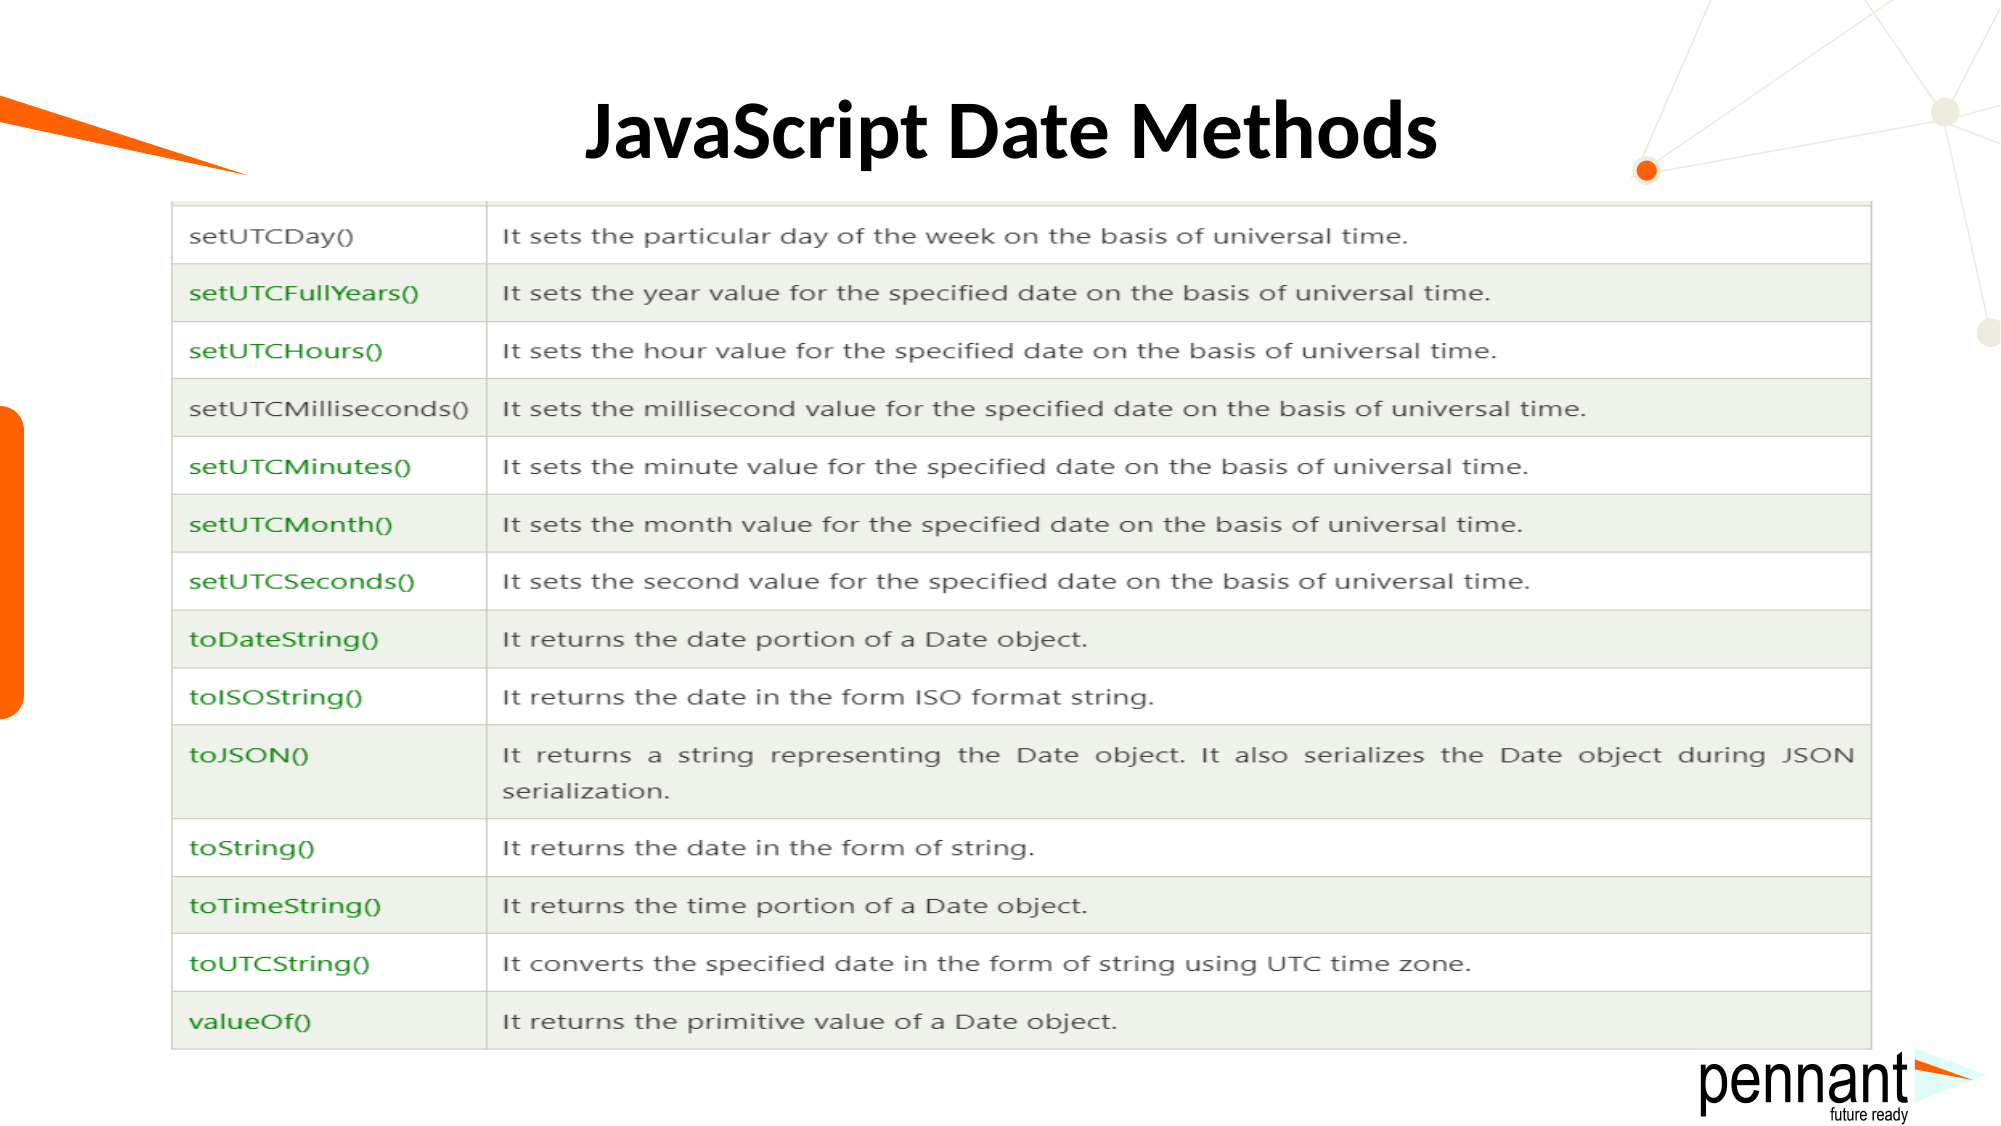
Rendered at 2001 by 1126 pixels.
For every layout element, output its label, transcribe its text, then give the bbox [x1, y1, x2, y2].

picture [157, 200, 1986, 1126]
title JavaScript Date Methods [412, 89, 1613, 183]
